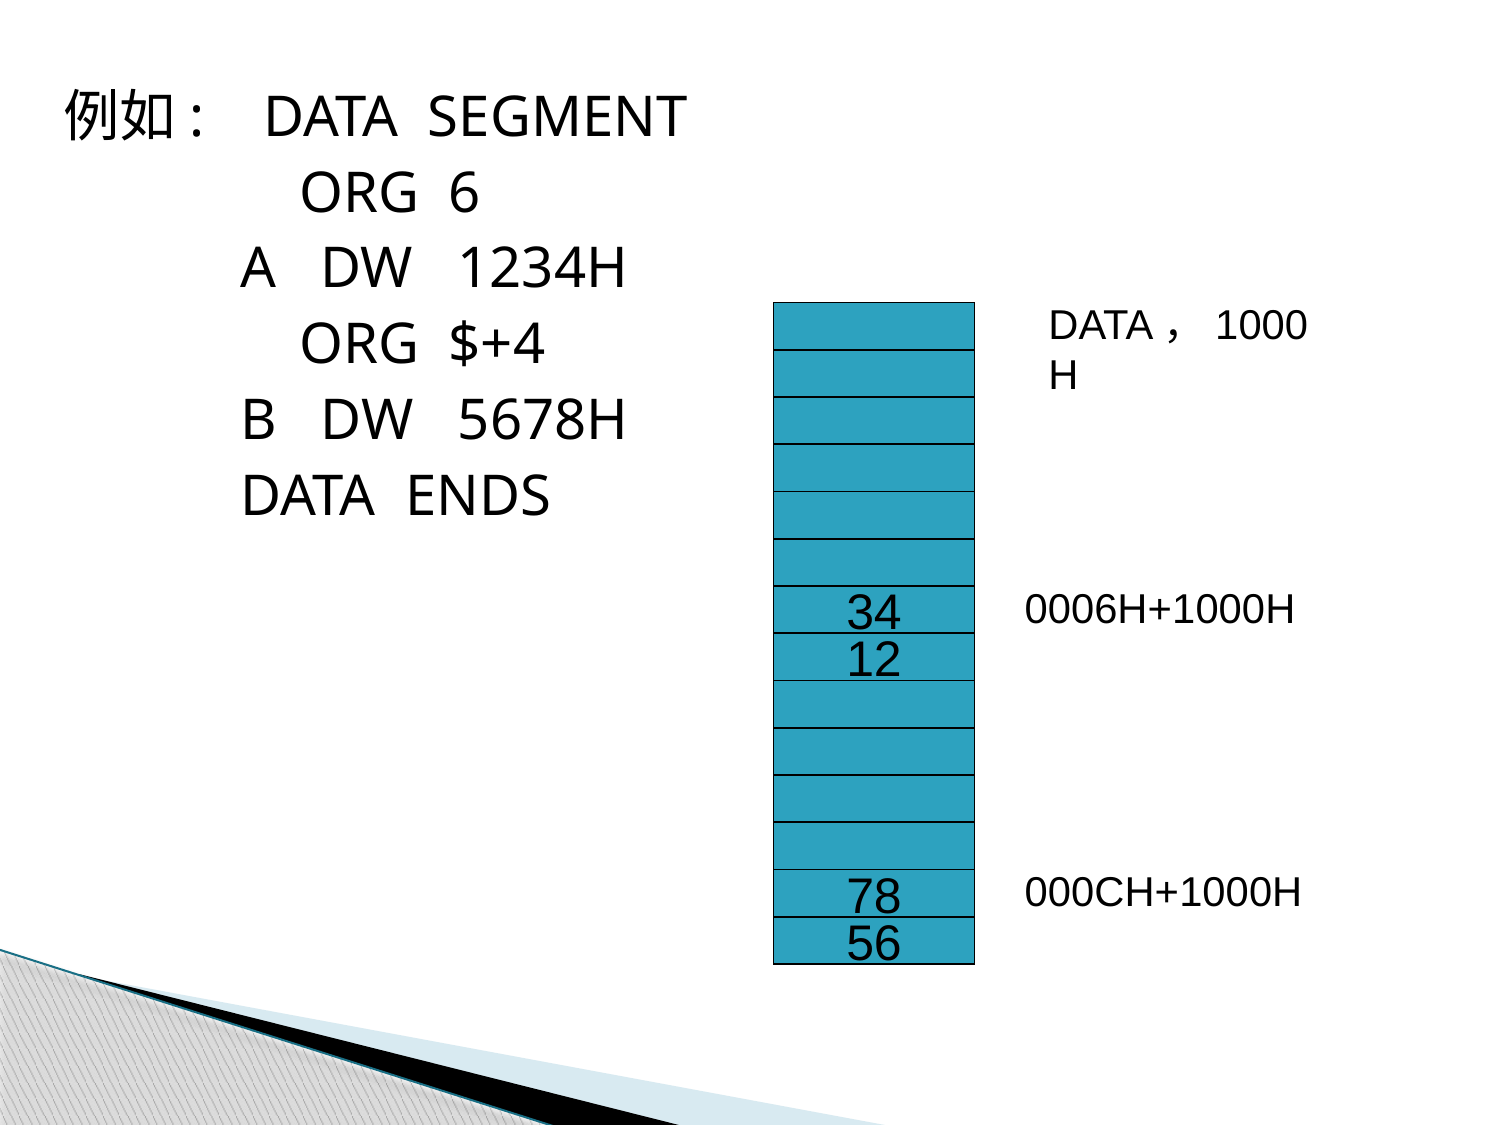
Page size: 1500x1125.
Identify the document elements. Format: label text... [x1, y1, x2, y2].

text_box [773, 444, 975, 491]
text_box 78 [773, 869, 975, 916]
text_box 0006H+1000H [1009, 574, 1329, 639]
list 例如: DATA SEGMENT ORG 6 A DW 1234H ORG $+4 B DW 5678H DATA ENDS [30, 72, 1356, 964]
text_box [773, 397, 975, 444]
text_box [773, 680, 975, 727]
text_box 56 [773, 916, 975, 964]
text_box [773, 538, 975, 586]
text_box [773, 822, 975, 869]
text_box 12 [773, 633, 975, 680]
text_box DATA，1000H [1033, 290, 1353, 406]
text_box [773, 491, 975, 538]
text_box [773, 350, 975, 397]
text_box [773, 774, 975, 822]
text_box [773, 302, 975, 350]
text_box [773, 727, 975, 774]
text_box 34 [773, 586, 975, 633]
text_box 000CH+1000H [1009, 857, 1341, 923]
